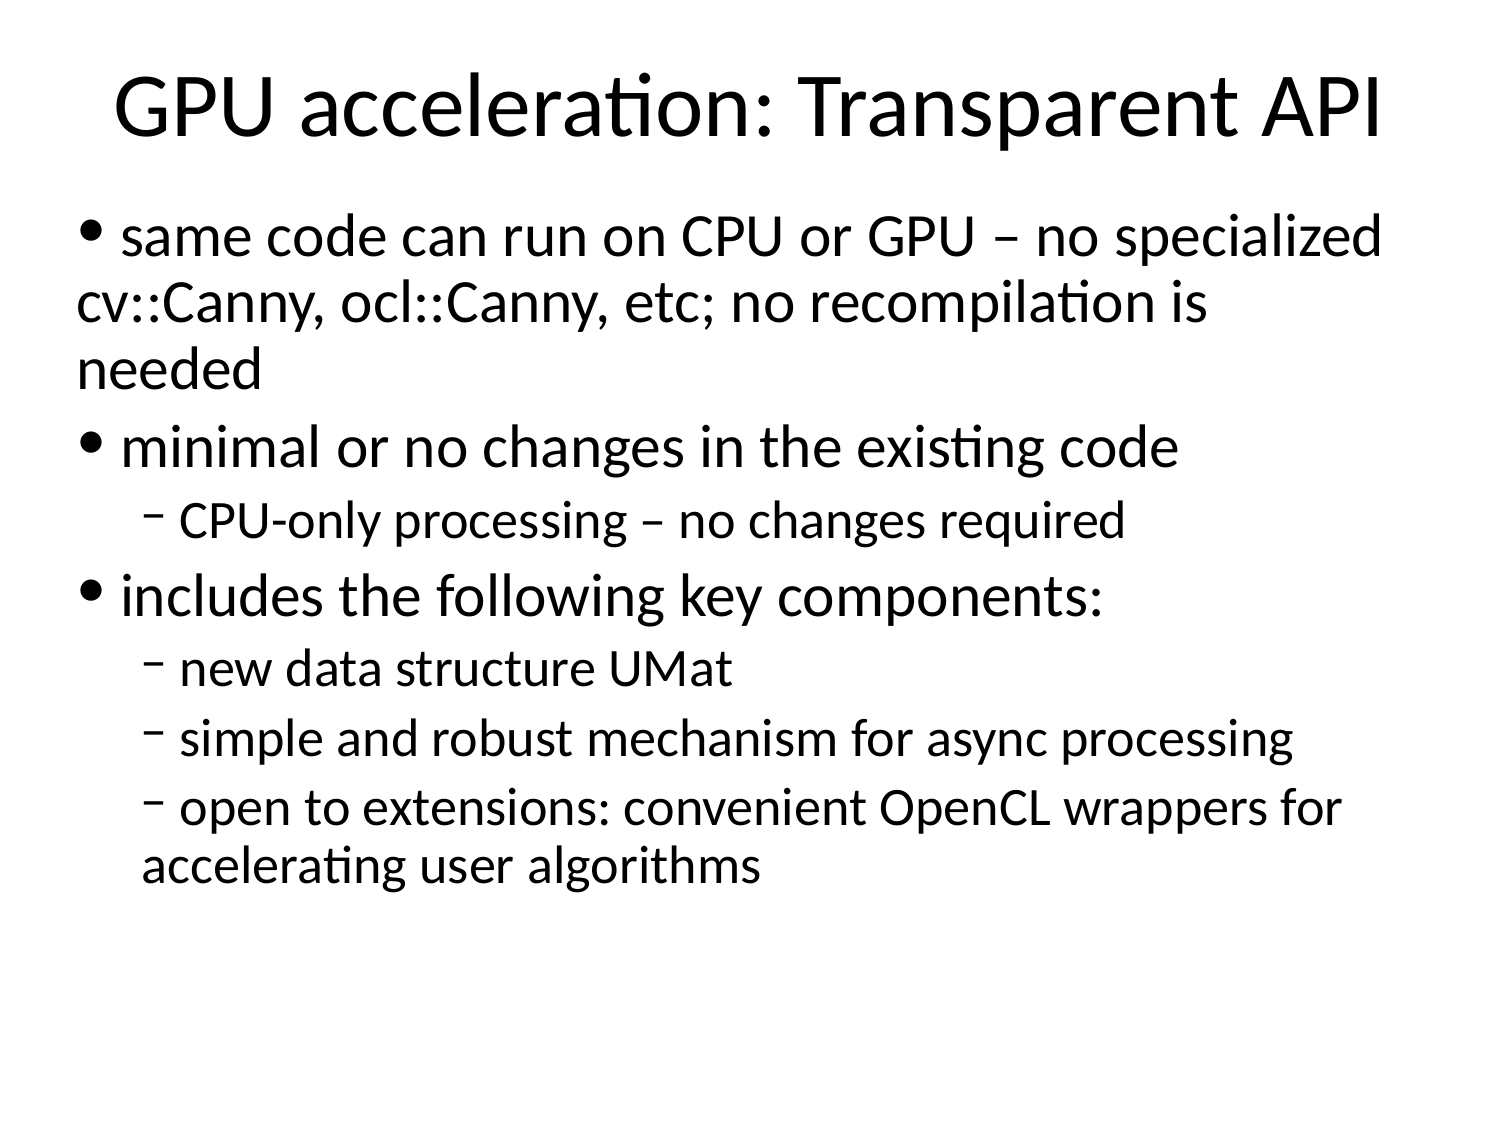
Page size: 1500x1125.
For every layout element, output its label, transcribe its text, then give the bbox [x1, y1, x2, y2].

list same code can run on CPU or GPU – no specialized cv::Canny, ocl::Canny, etc; no recompilation is needed minimal or no changes in the existing code CPU-only processing – no changes required includes the following key components: new data structure UMat simple and robust mechanism for async processing open to extensions: convenient OpenCL wrappers for accelerating user algorithms [61, 196, 1412, 1032]
title GPU acceleration: Transparent API [75, 5, 1425, 194]
